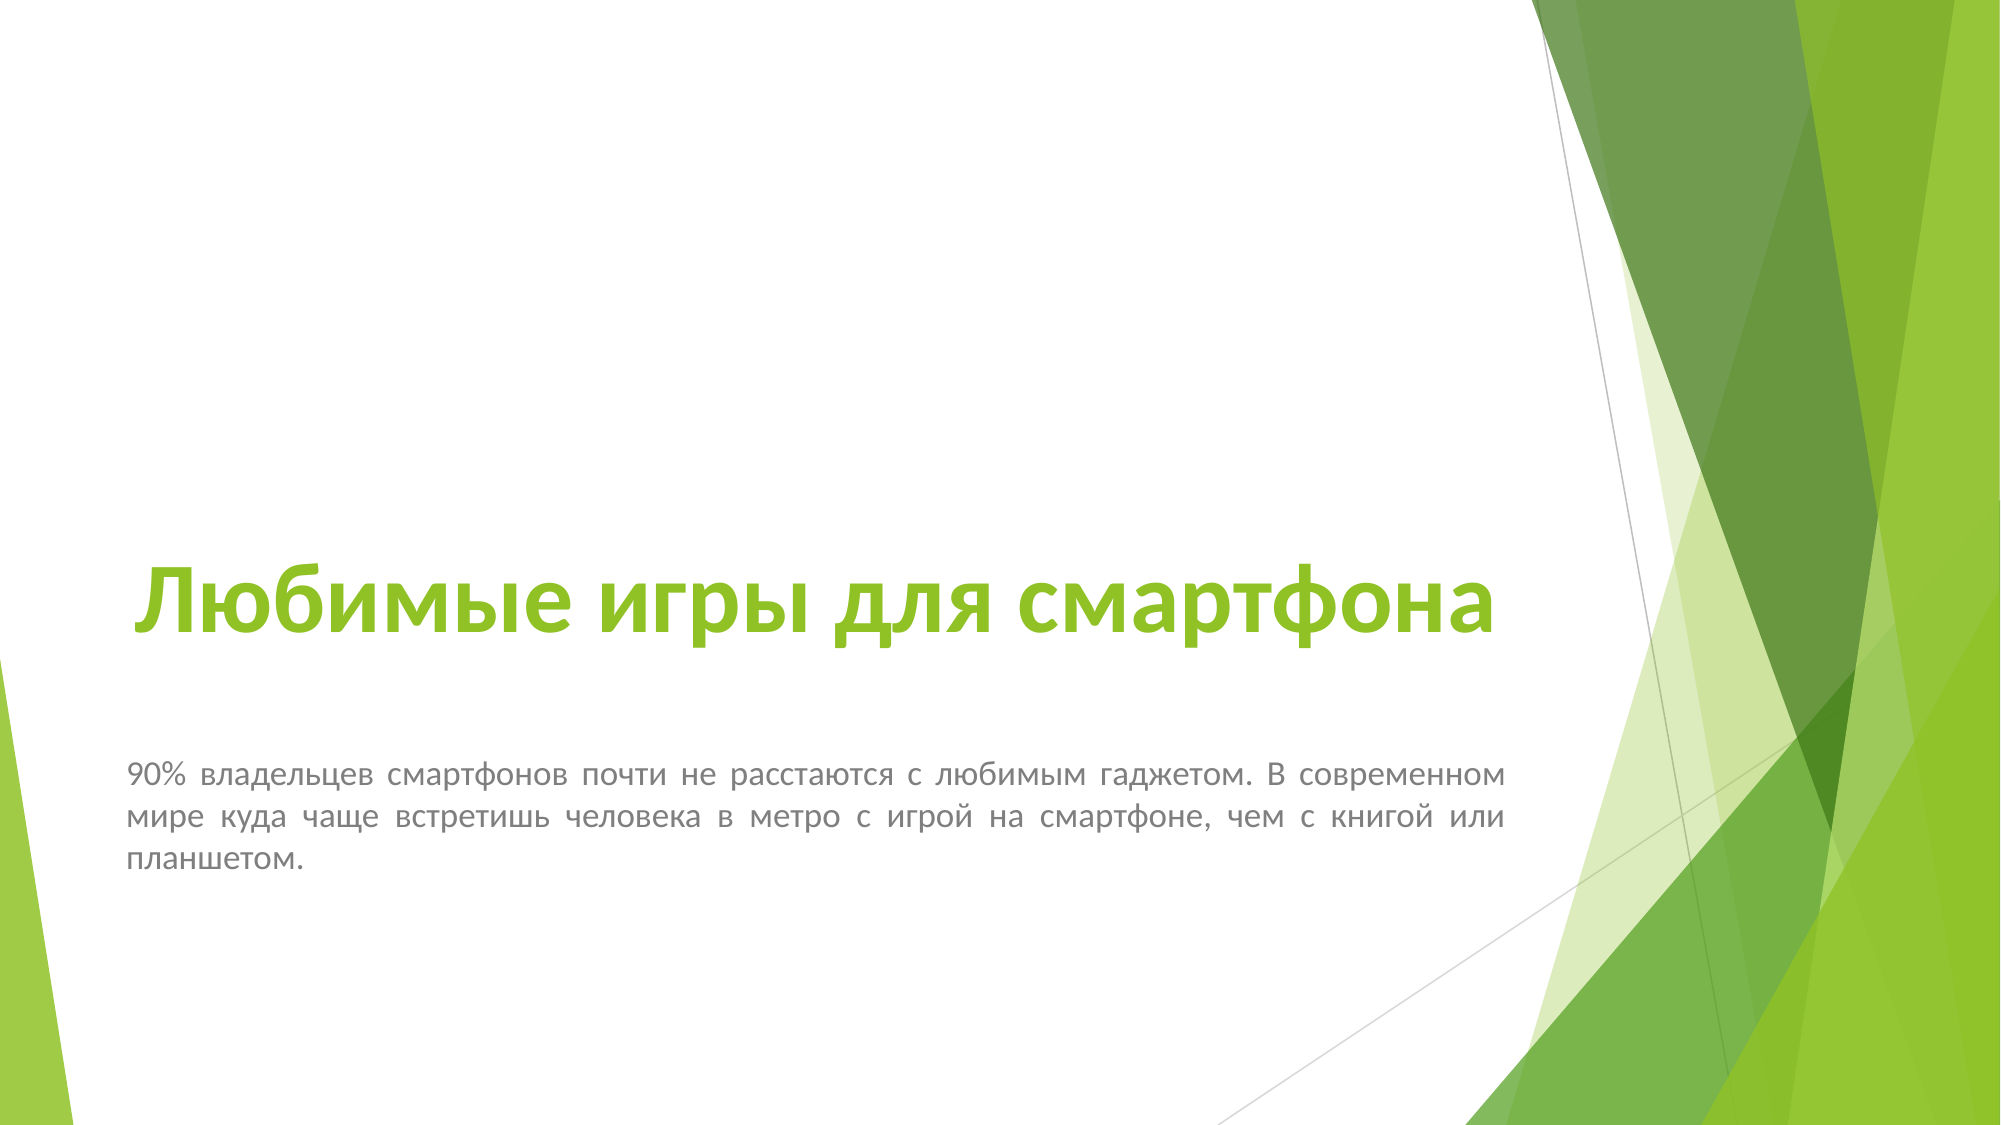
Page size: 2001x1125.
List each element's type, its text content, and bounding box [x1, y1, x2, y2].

title Любимые игры для смартфона [111, 443, 1522, 742]
list 90% владельцев смартфонов почти не расстаются с любимым гаджетом. В современном мире куда чаще встретишь человека в метро с игрой на смартфоне, чем с книгой или планшетом. [111, 742, 1522, 884]
